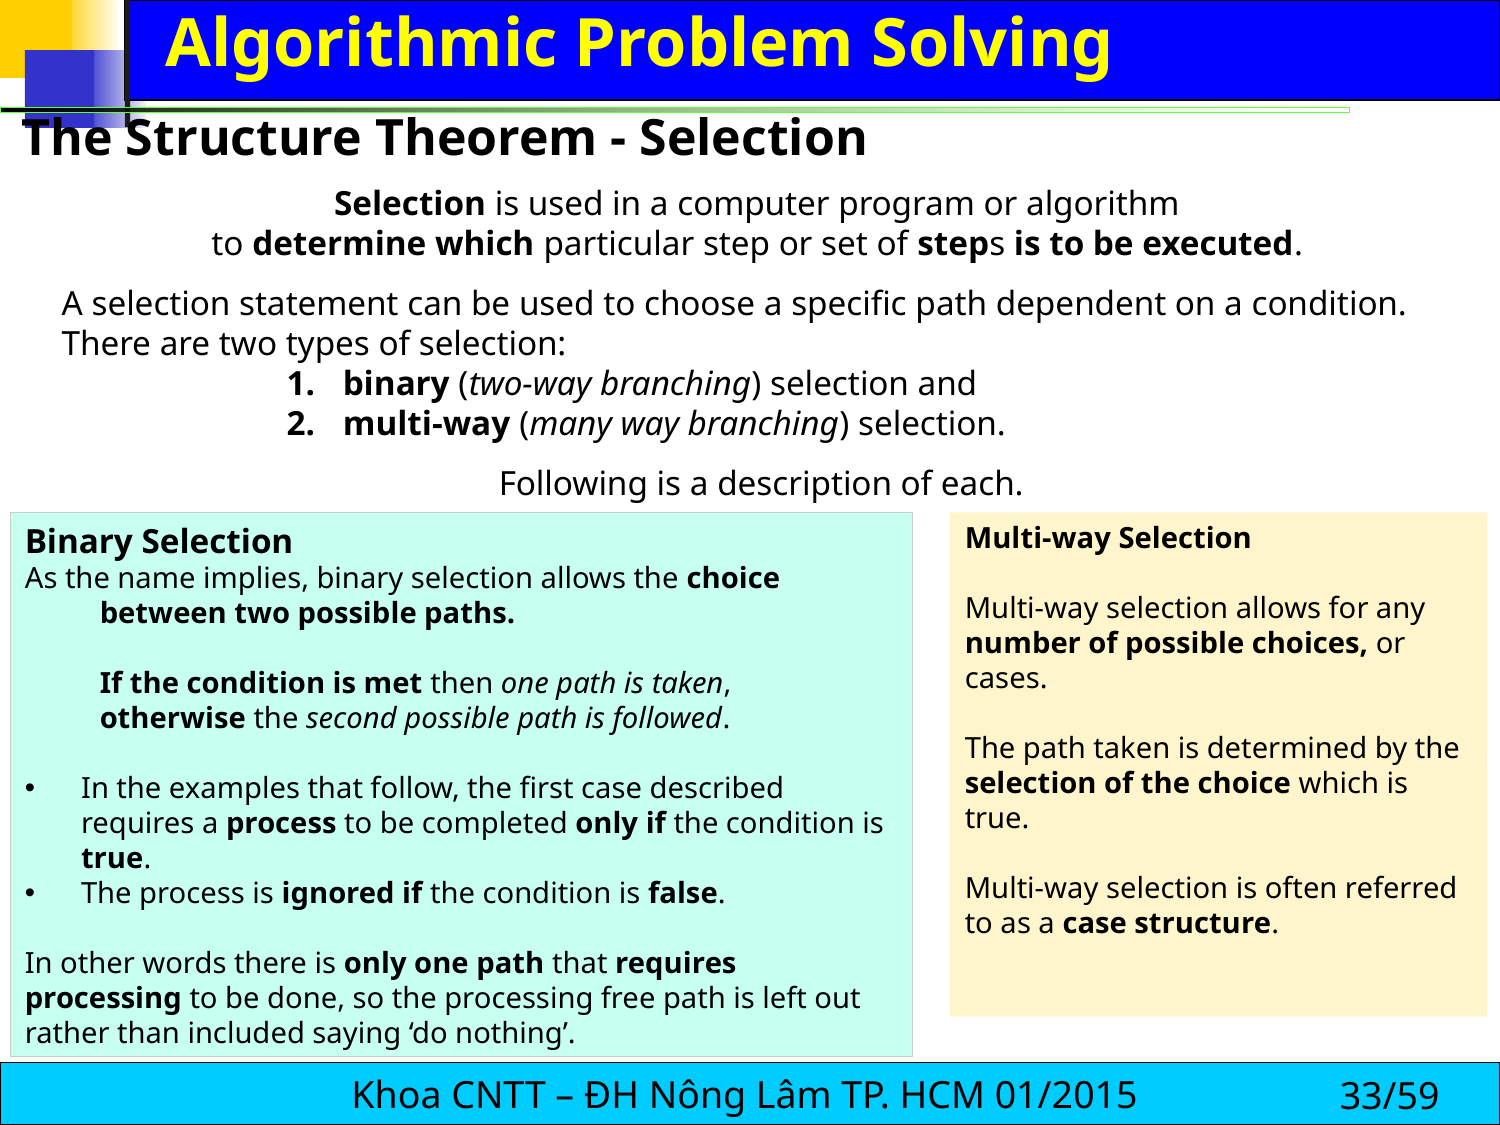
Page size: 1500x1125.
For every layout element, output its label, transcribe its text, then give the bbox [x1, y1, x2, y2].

text_box Binary Selection As the name implies, binary selection allows the choice between two possible paths. If the condition is met then one path is taken, otherwise the second possible path is followed. In the examples that follow, the first case described requires a process to be completed only if the condition is true. The process is ignored if the condition is false. In other words there is only one path that requires processing to be done, so the processing free path is left out rather than included saying ‘do nothing’. [10, 512, 913, 1057]
text_box Selection is used in a computer program or algorithm to determine which particular step or set of steps is to be executed. A selection statement can be used to choose a specific path dependent on a condition. There are two types of selection: binary (two-way branching) selection and multi-way (many way branching) selection. Following is a description of each. [46, 174, 1477, 509]
title Algorithmic Problem Solving [149, 12, 1438, 88]
text_box The Structure Theorem - Selection [7, 98, 883, 173]
text_box Multi-way Selection Multi-way selection allows for any number of possible choices, or cases. The path taken is determined by the selection of the choice which is true. Multi-way selection is often referred to as a case structure. [949, 512, 1488, 1017]
